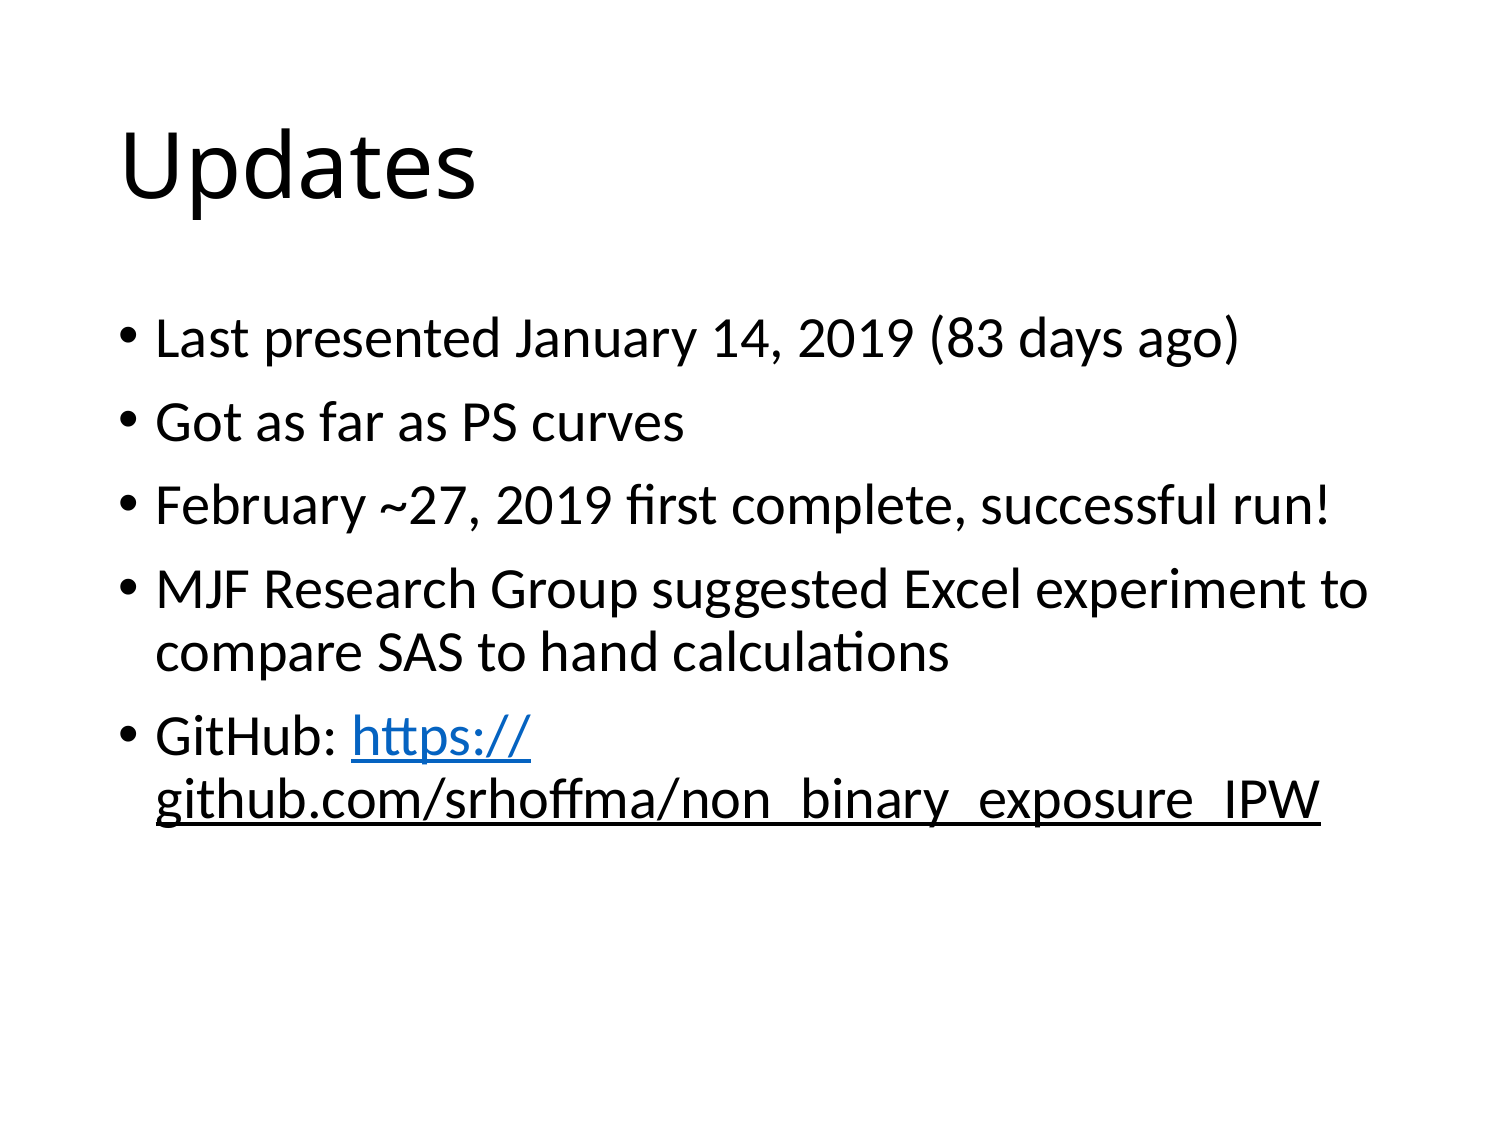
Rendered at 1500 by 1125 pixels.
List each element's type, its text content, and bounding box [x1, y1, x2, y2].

title Updates [103, 59, 1397, 278]
list Last presented January 14, 2019 (83 days ago) Got as far as PS curves February ~27, 2019 first complete, successful run! MJF Research Group suggested Excel experiment to compare SAS to hand calculations GitHub: https://github.com/srhoffma/non_binary_exposure_IPW [103, 299, 1397, 1014]
